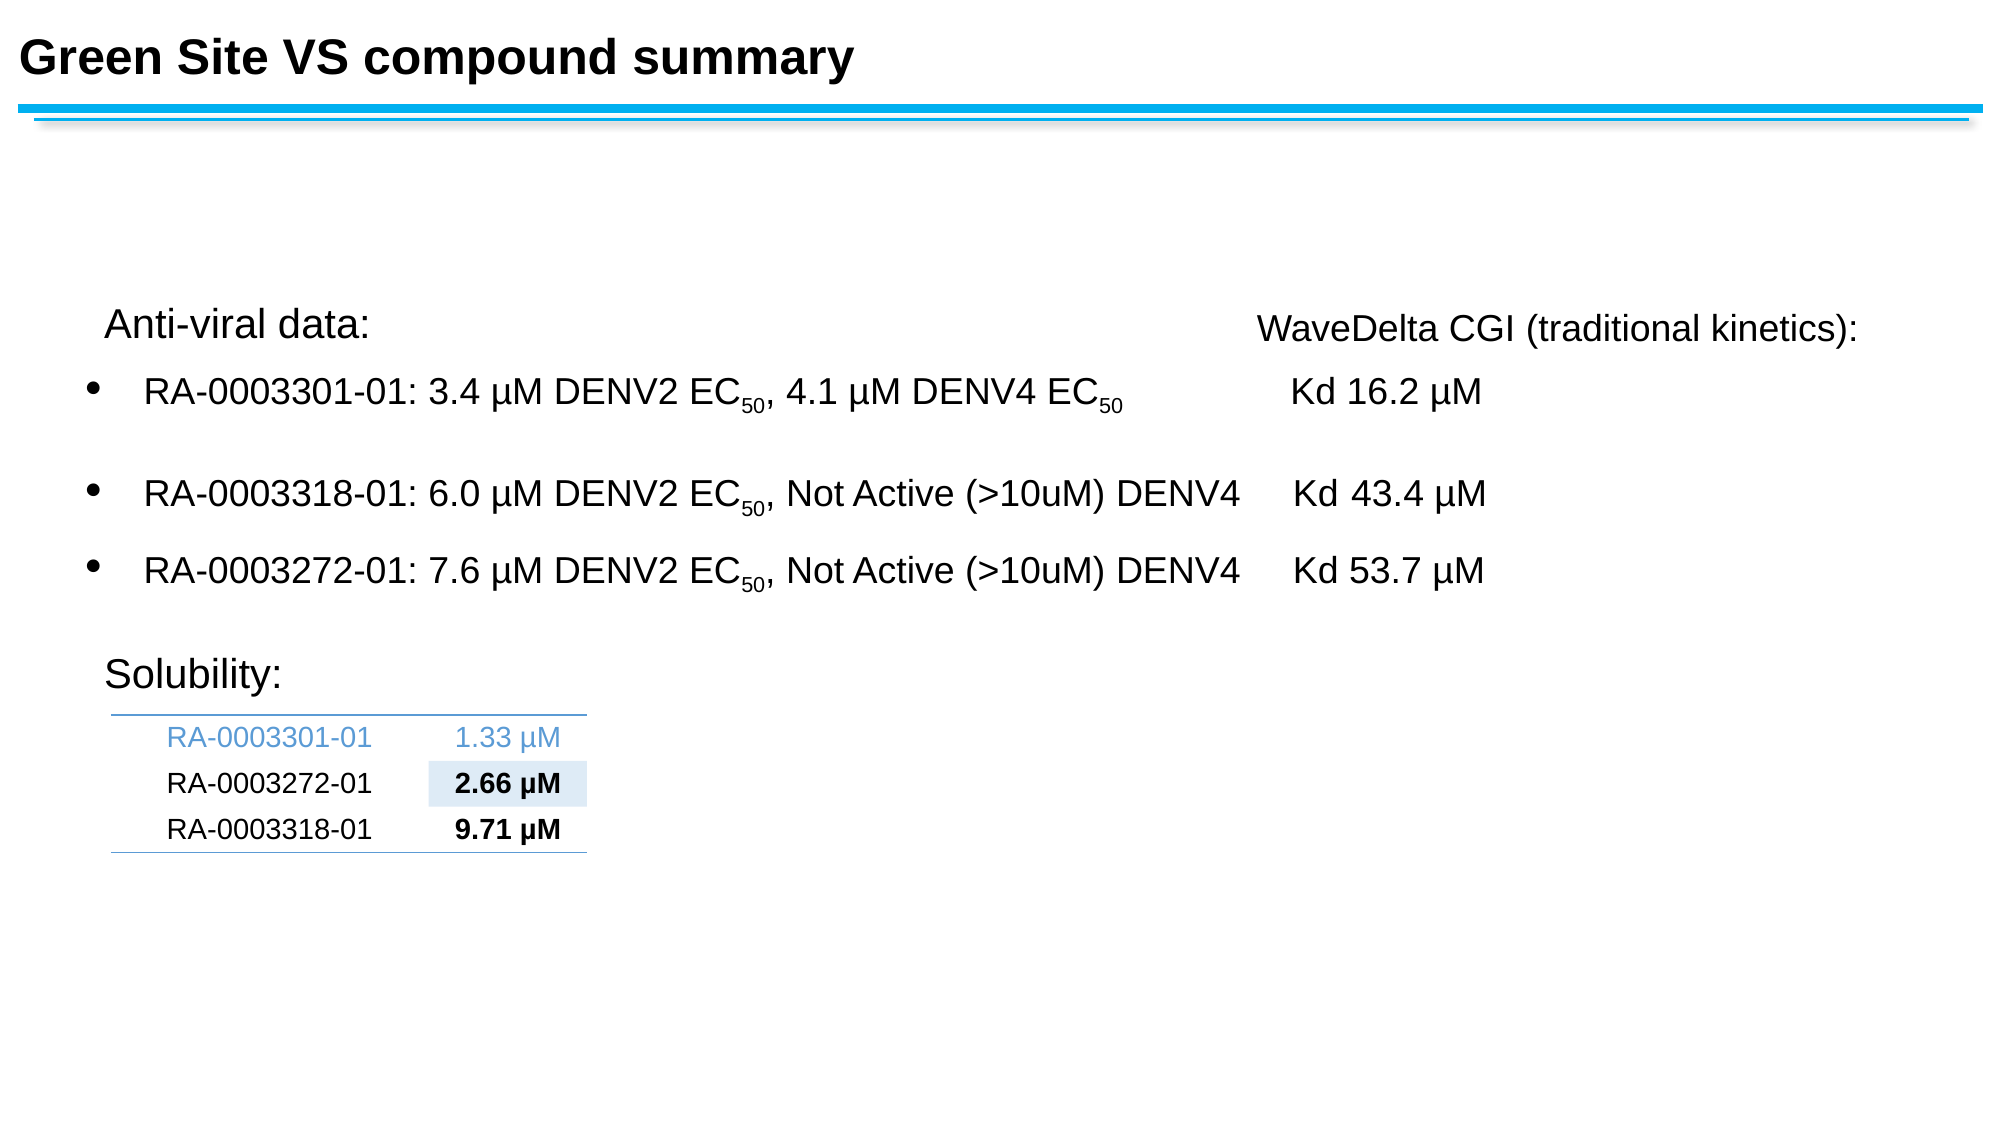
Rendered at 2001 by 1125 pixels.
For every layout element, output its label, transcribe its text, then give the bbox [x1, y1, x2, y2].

text_box WaveDelta CGI (traditional kinetics): [1242, 296, 1874, 356]
text_box RA-0003301-01: 3.4 µM DENV2 EC50, 4.1 µM DENV4 EC50 Kd 16.2 µM RA-0003318-01: 6.0 µM DENV2 EC50, Not Active (>10uM) DENV4 Kd 43.4 µM RA-0003272-01: 7.6 µM DENV2 EC50, Not Active (>10uM) DENV4 Kd 53.7 µM [72, 359, 1519, 605]
table_cell 2.66 µM [429, 761, 587, 807]
table_cell RA-0003318-01 [111, 807, 429, 852]
table_header RA-0003301-01 [111, 716, 429, 761]
table_cell 9.71 µM [429, 807, 587, 852]
table_cell RA-0003272-01 [111, 761, 429, 807]
text_box Anti-viral data: [89, 289, 386, 355]
text_box Green Site VS compound summary [4, 17, 899, 93]
table_header 1.33 µM [429, 716, 587, 761]
text_box Solubility: [89, 639, 298, 705]
